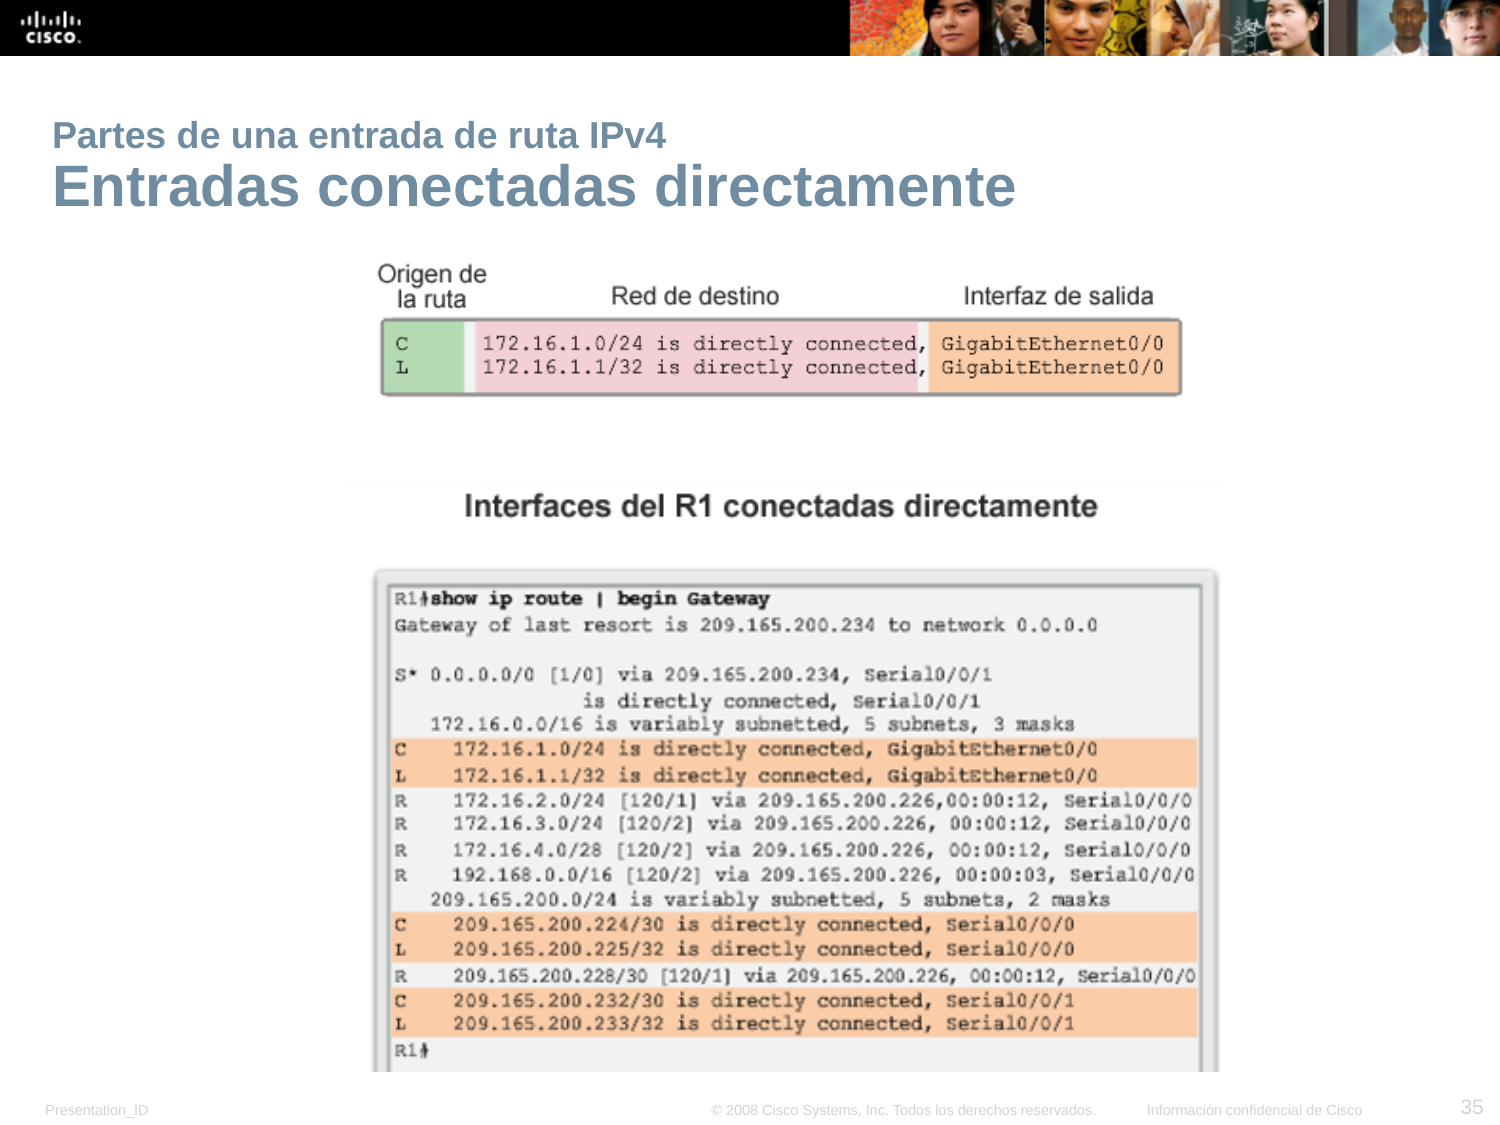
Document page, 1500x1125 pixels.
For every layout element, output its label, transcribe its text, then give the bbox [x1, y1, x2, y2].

picture [342, 480, 1224, 1072]
picture [0, 0, 1500, 56]
picture [342, 242, 1222, 427]
title Partes de una entrada de ruta IPv4 Entradas conectadas directamente [38, 80, 1426, 227]
